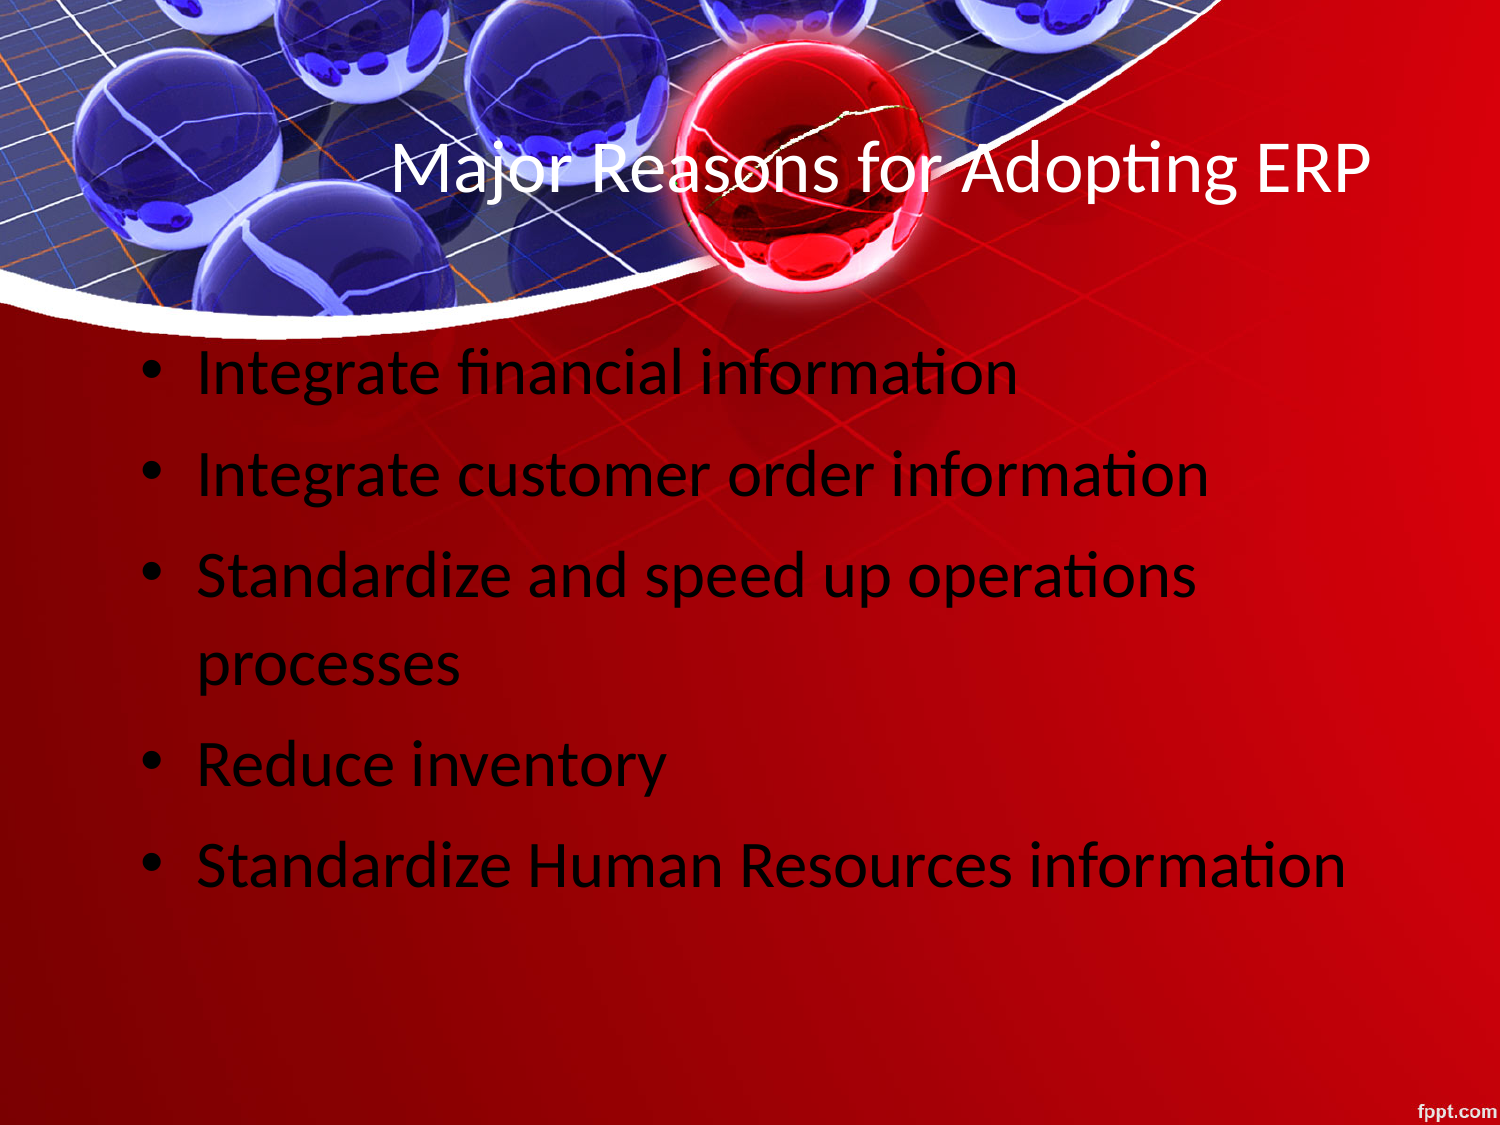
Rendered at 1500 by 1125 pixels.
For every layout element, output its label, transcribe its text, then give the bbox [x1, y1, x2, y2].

list Integrate financial information Integrate customer order information Standardize and speed up operations processes Reduce inventory Standardize Human Resources information [125, 312, 1388, 1013]
title Major Reasons for Adopting ERP [125, 87, 1388, 238]
picture [0, 0, 1500, 1125]
